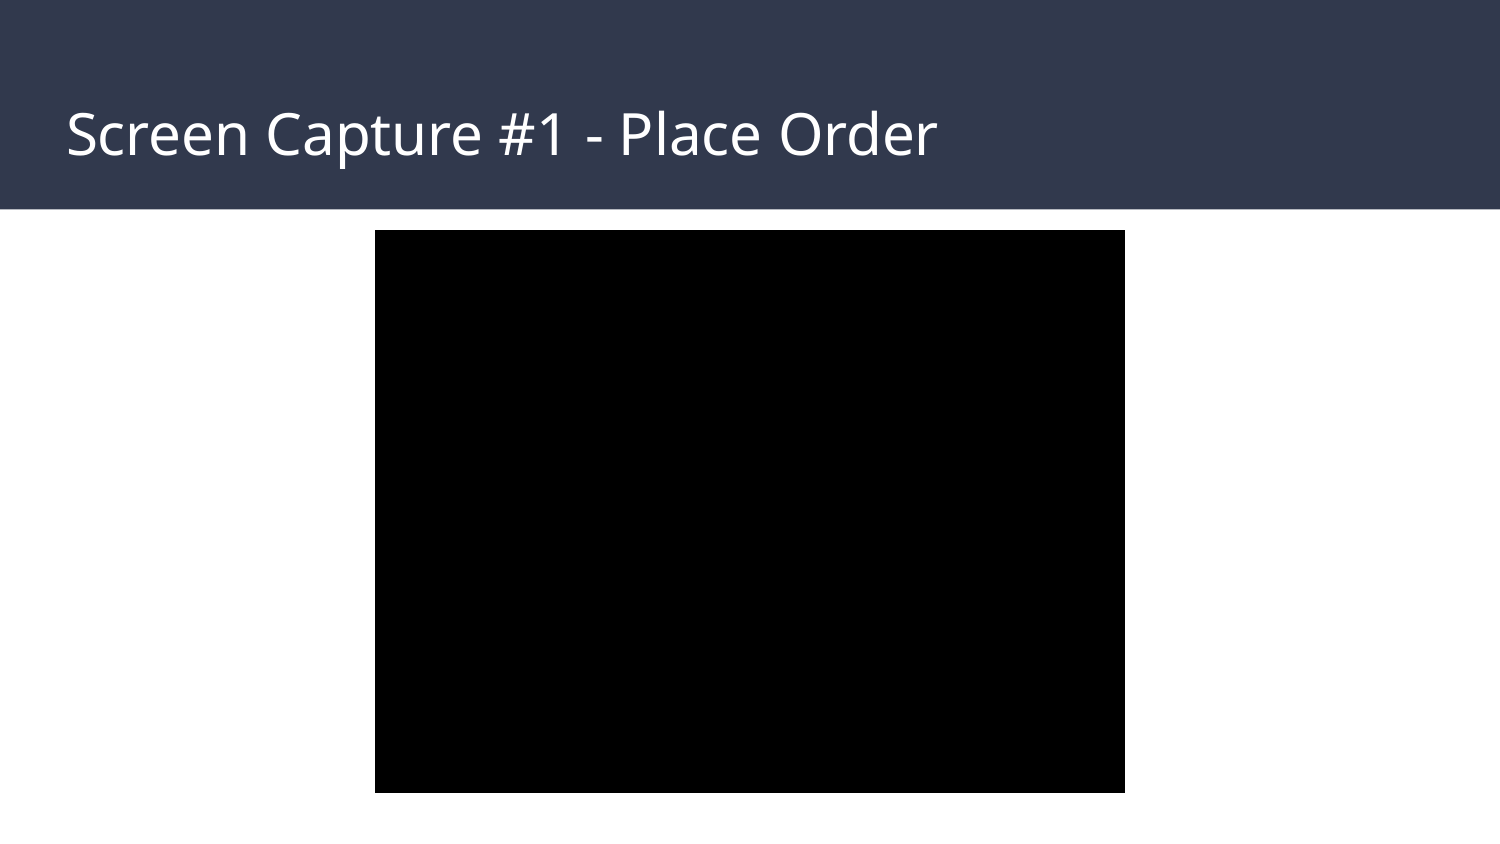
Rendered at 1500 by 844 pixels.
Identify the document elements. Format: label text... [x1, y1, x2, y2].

picture [374, 230, 1126, 794]
title Screen Capture #1 - Place Order [51, 82, 1449, 185]
